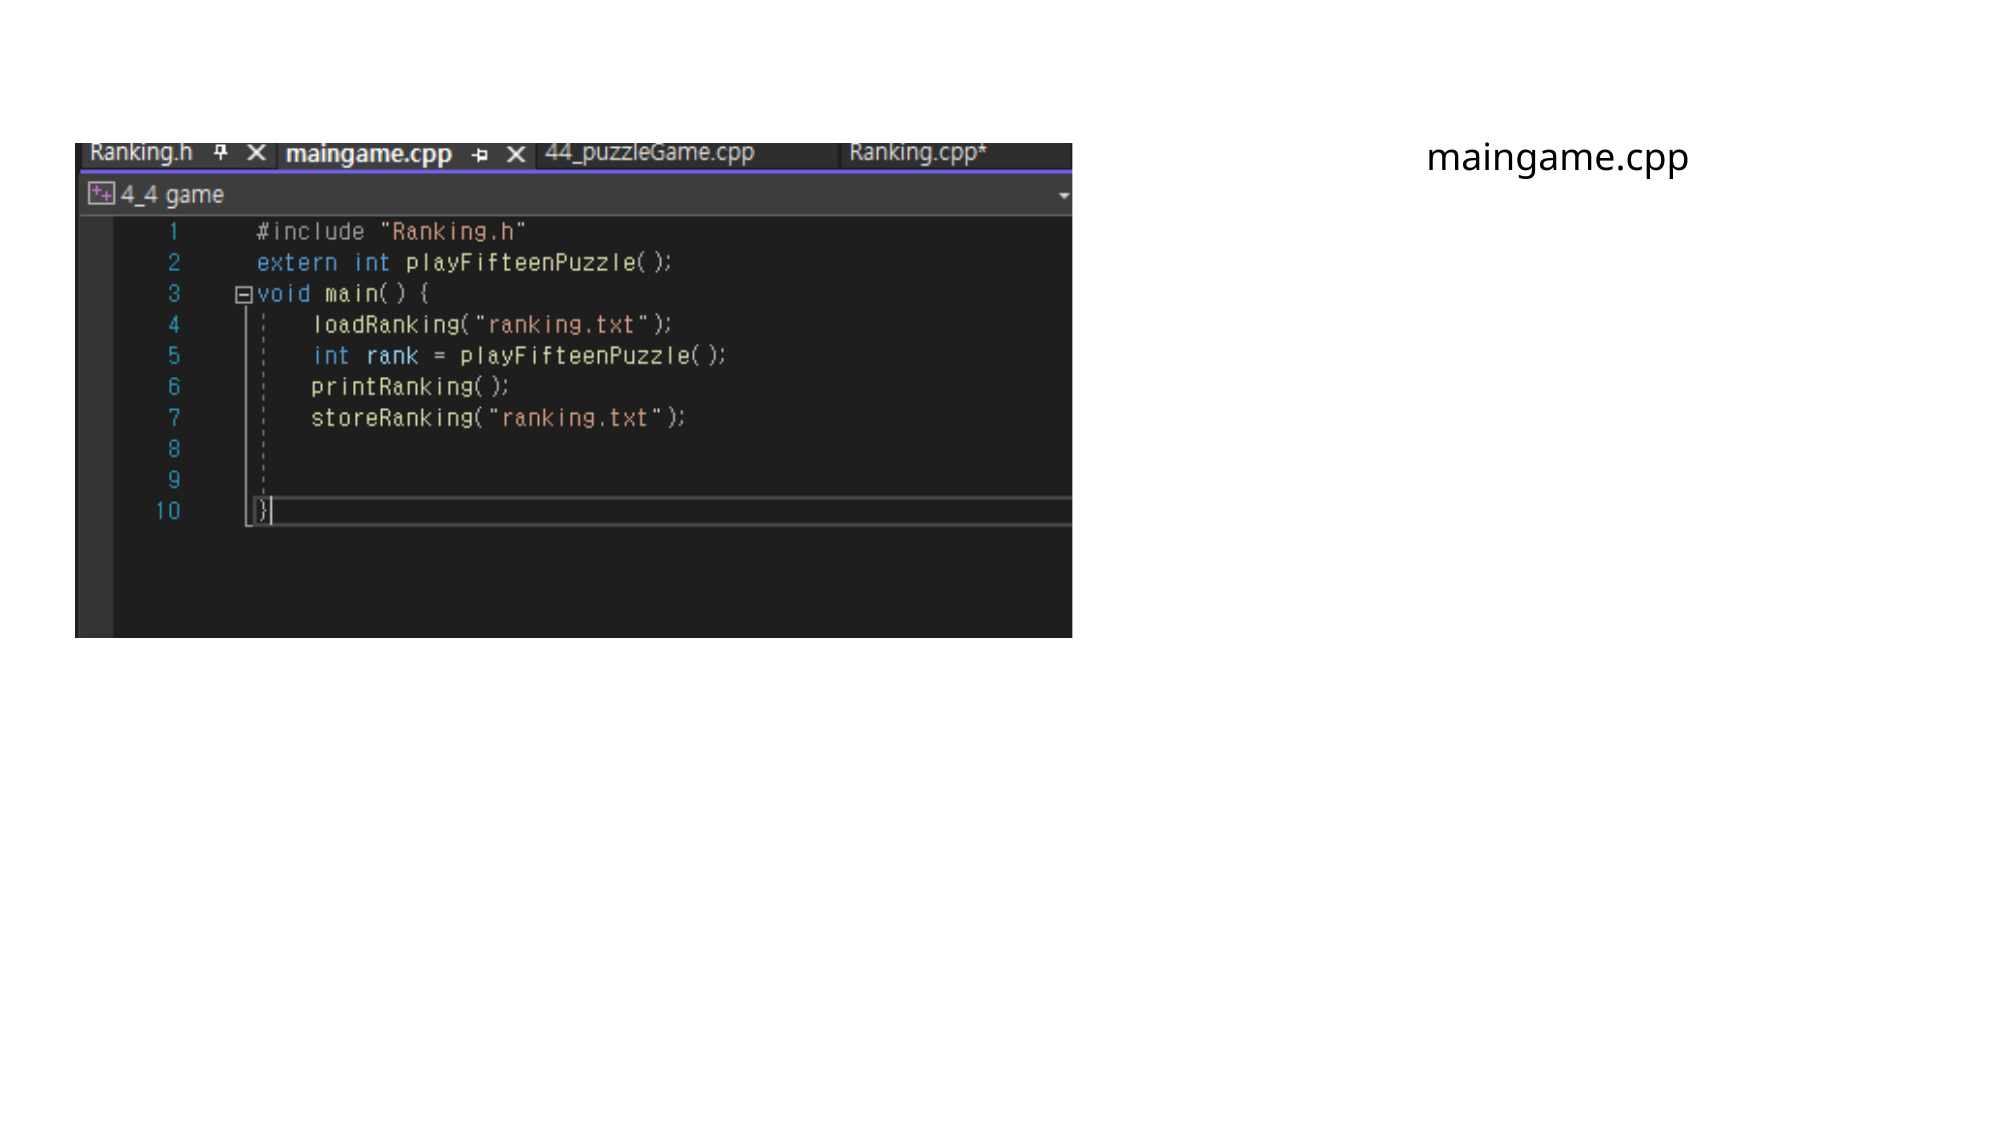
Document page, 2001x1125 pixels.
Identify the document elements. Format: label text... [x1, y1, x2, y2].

picture [74, 143, 1073, 638]
text_box maingame.cpp [1411, 125, 1925, 185]
